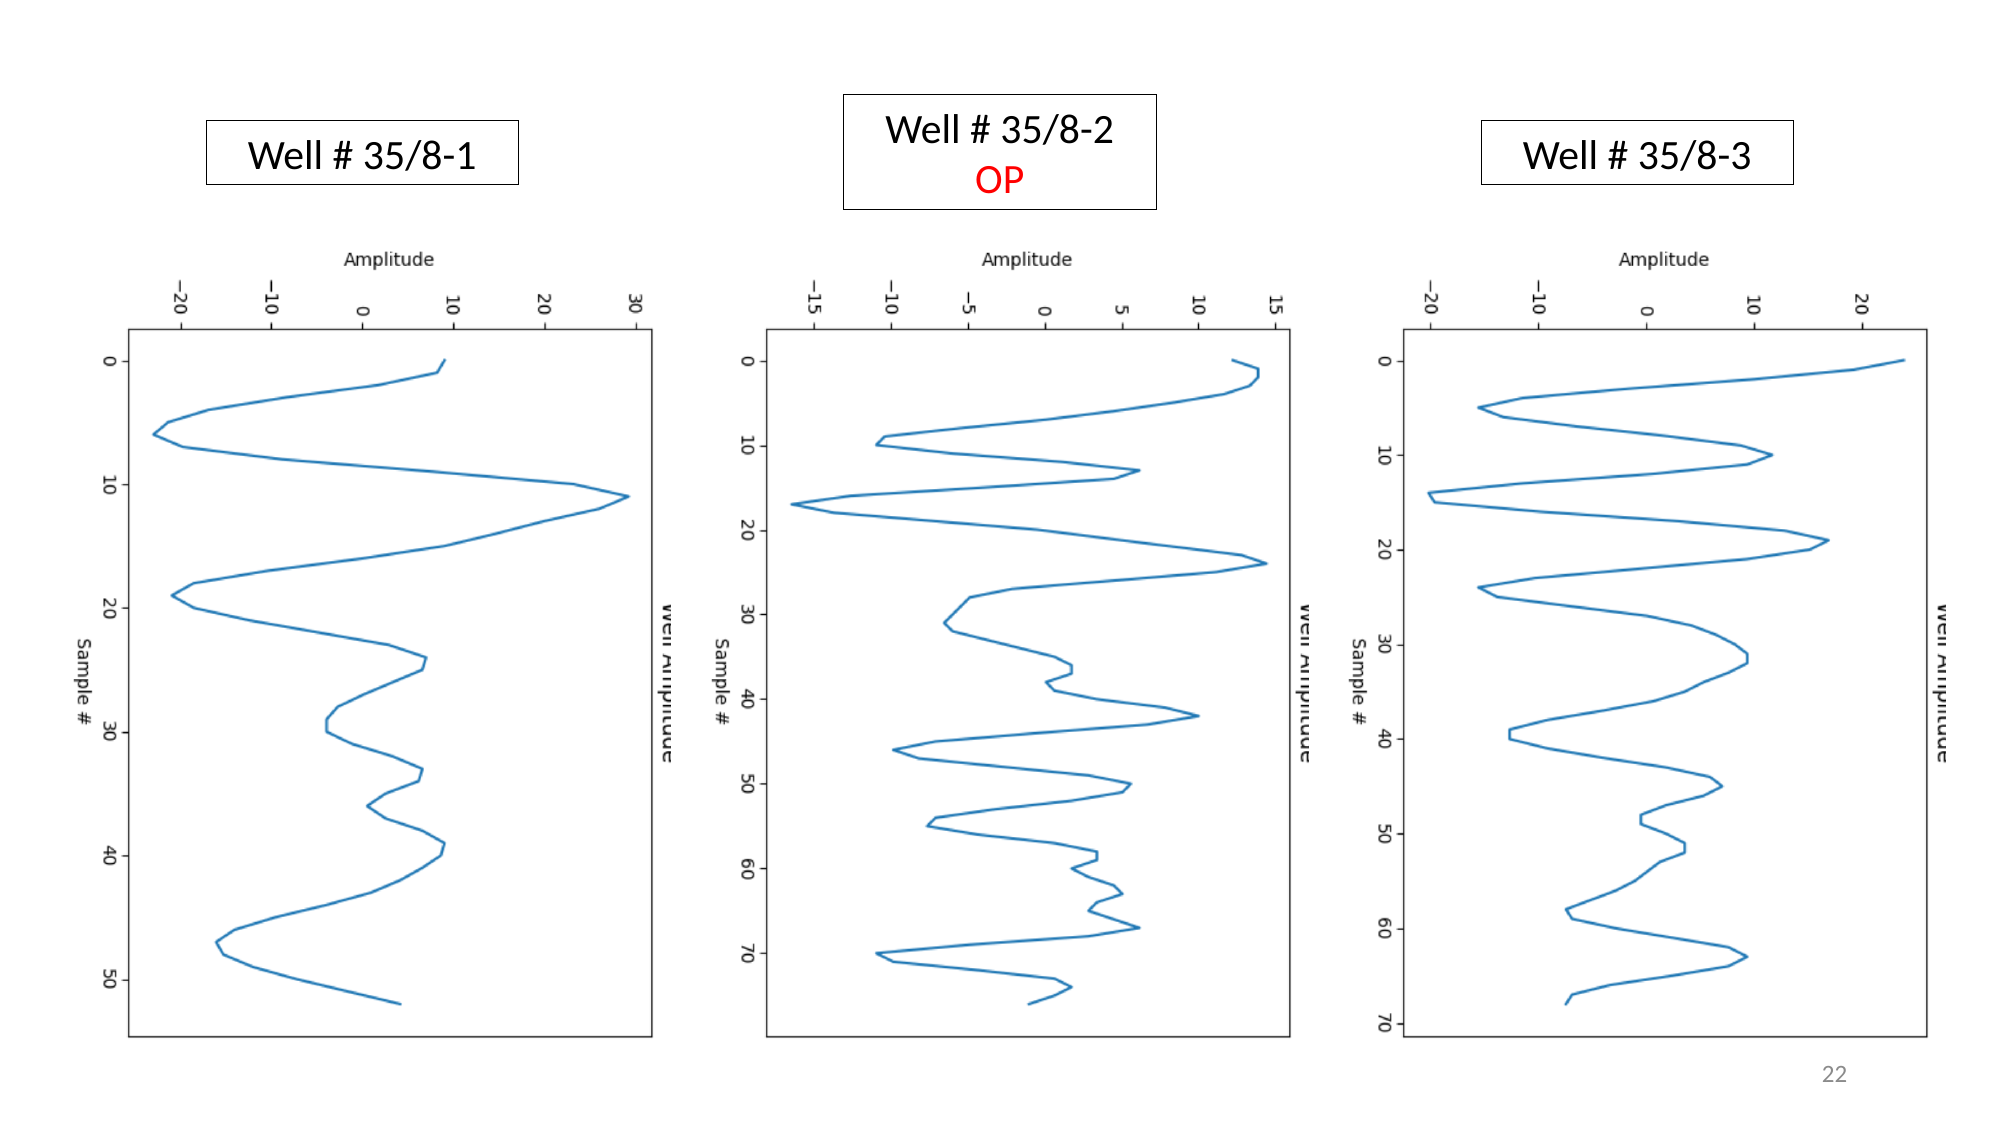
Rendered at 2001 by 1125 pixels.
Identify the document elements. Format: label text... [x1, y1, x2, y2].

picture [0, 235, 2000, 1054]
text_box Well # 35/8-2 OP [843, 94, 1157, 210]
slide_number 22 [1412, 1055, 1863, 1103]
text_box Well # 35/8-1 [206, 120, 519, 185]
text_box Well # 35/8-3 [1481, 120, 1794, 185]
